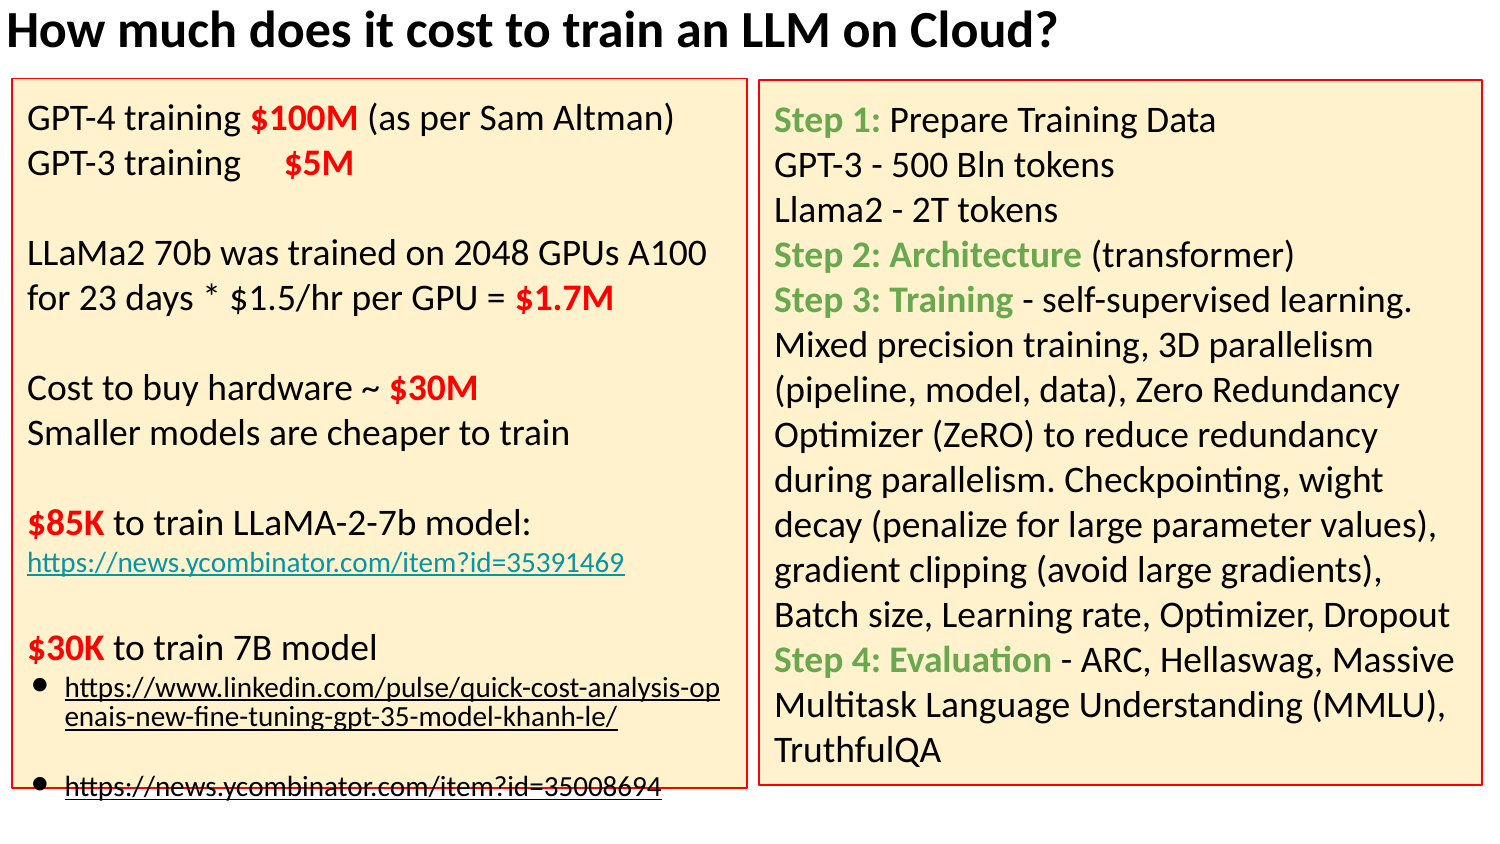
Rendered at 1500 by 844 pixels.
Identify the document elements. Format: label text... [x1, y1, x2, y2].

text_box GPT-4 training $100M (as per Sam Altman) GPT-3 training $5M LLaMa2 70b was trained on 2048 GPUs A100 for 23 days * $1.5/hr per GPU = $1.7M Cost to buy hardware ~ $30M Smaller models are cheaper to train $85K to train LLaMA-2-7b model: https://news.ycombinator.com/item?id=35391469 $30K to train 7B model https://www.linkedin.com/pulse/quick-cost-analysis-openais-new-fine-tuning-gpt-35-model-khanh-le/ https://news.ycombinator.com/item?id=35008694 [12, 78, 747, 789]
text_box Step 1: Prepare Training Data GPT-3 - 500 Bln tokens Llama2 - 2T tokens Step 2: Architecture (transformer) Step 3: Training - self-supervised learning. Mixed precision training, 3D parallelism (pipeline, model, data), Zero Redundancy Optimizer (ZeRO) to reduce redundancy during parallelism. Checkpointing, wight decay (penalize for large parameter values), gradient clipping (avoid large gradients), Batch size, Learning rate, Optimizer, Dropout Step 4: Evaluation - ARC, Hellaswag, Massive Multitask Language Understanding (MMLU), TruthfulQA [759, 79, 1482, 785]
text_box How much does it cost to train an LLM on Cloud? [0, 0, 1241, 73]
